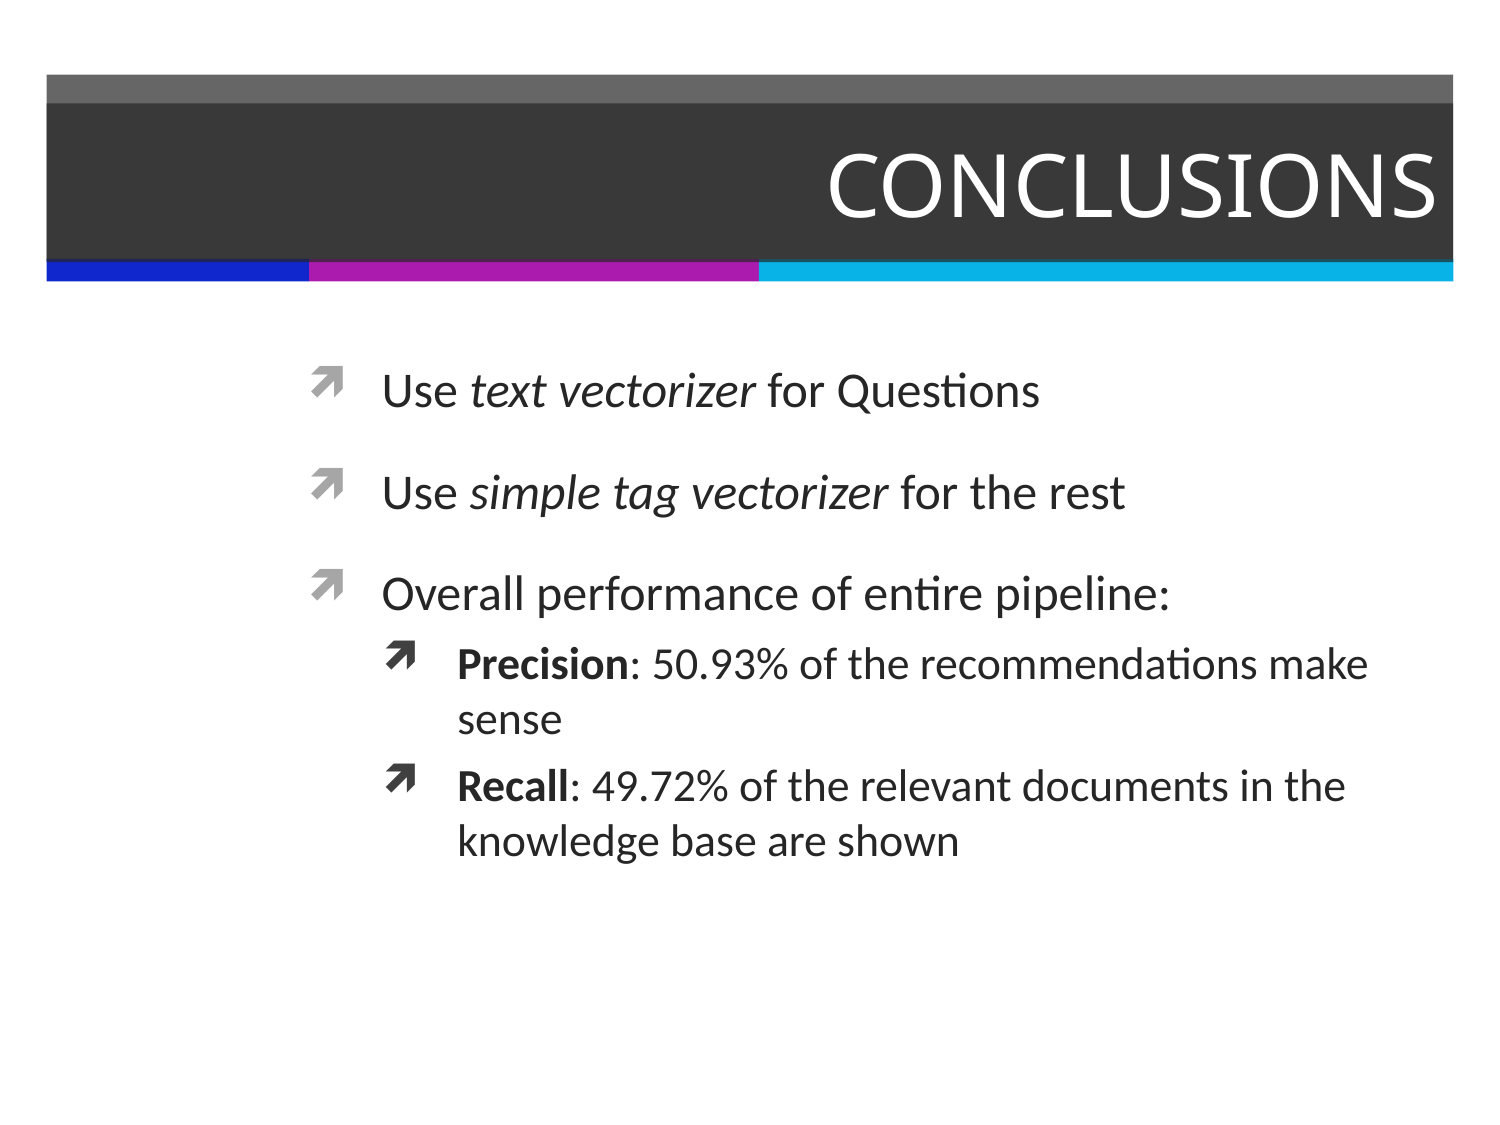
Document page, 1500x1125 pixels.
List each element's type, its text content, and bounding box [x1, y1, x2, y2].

list Use text vectorizer for Questions Use simple tag vectorizer for the rest Overall performance of entire pipeline: Precision: 50.93% of the recommendations make sense Recall: 49.72% of the relevant documents in the knowledge base are shown [292, 350, 1454, 1005]
title CONCLUSIONS [46, 103, 1454, 263]
